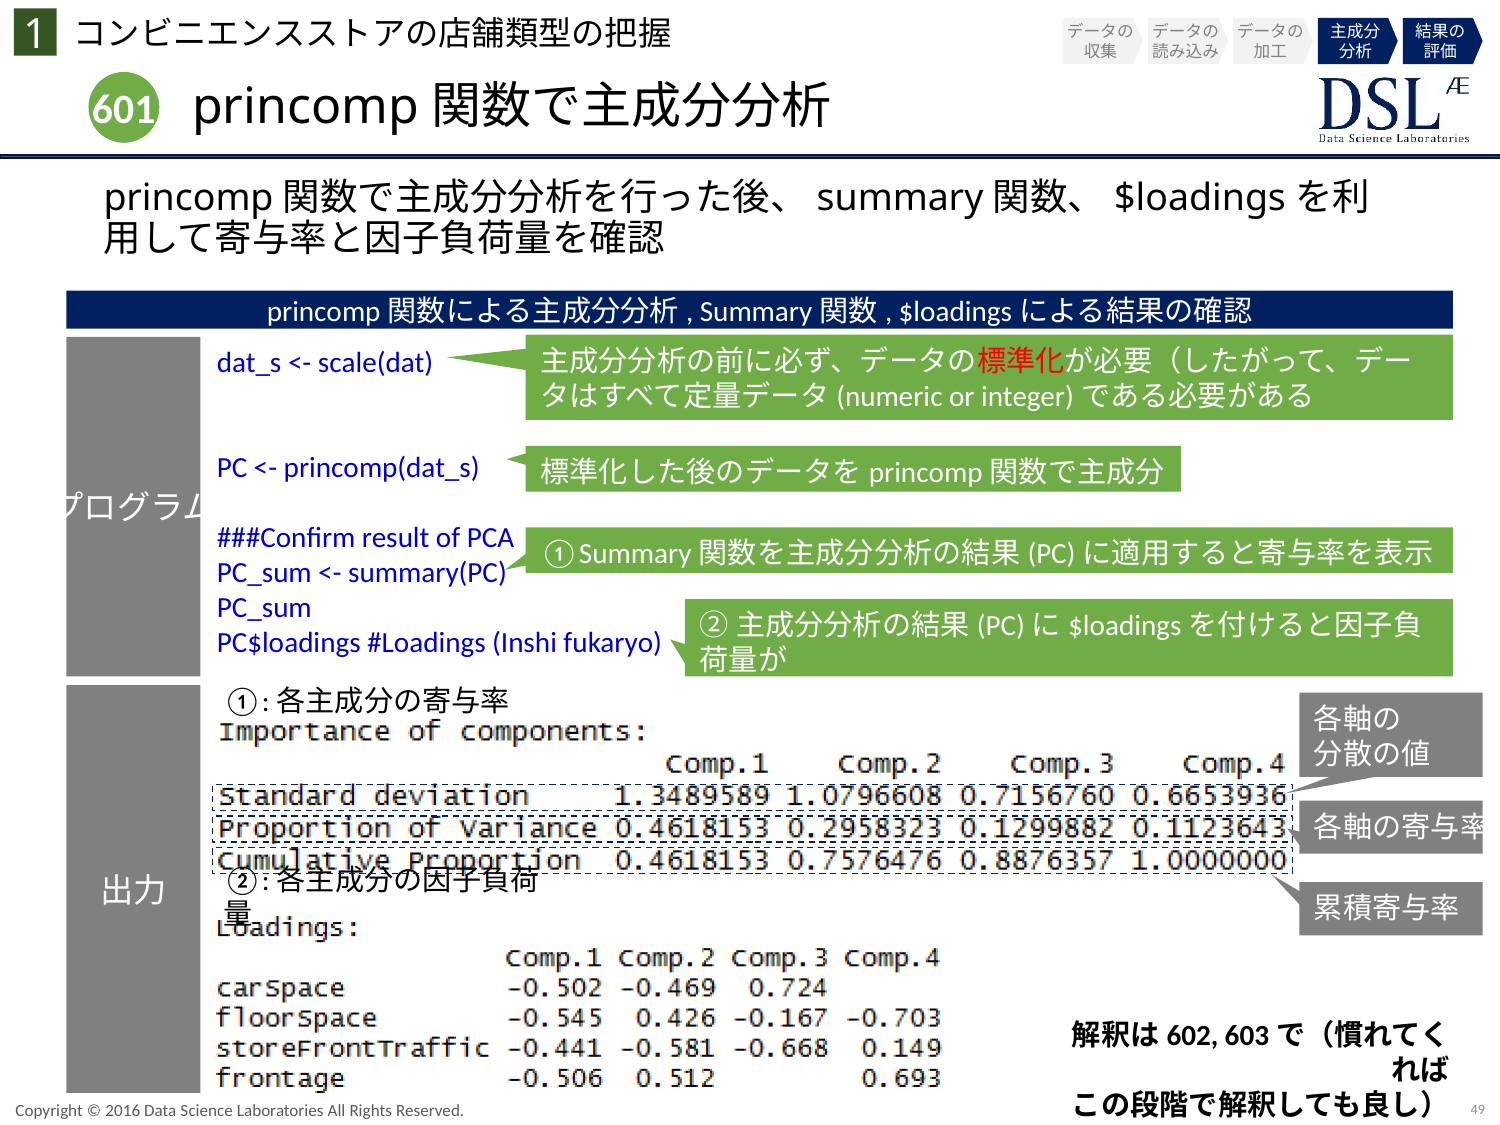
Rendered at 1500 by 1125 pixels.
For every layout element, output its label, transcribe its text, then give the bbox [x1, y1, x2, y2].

slide_number 49 [1162, 1092, 1500, 1125]
text_box 主成分分析の前に必ず、データの標準化が必要（したがって、データはすべて定量データ(numeric or integer)である必要がある [446, 333, 1454, 421]
text_box データの 読み込み [1147, 16, 1229, 66]
text_box 累積寄与率 [1272, 877, 1484, 937]
text_box 出力 [65, 684, 202, 1094]
text_box 解釈は602, 603で（慣れてくれば この段階で解釈しても良し） [947, 989, 1466, 1105]
picture [1398, 74, 1471, 144]
text_box 601 [87, 70, 161, 144]
picture [208, 913, 947, 1096]
text_box dat_s <- scale(dat) PC <- princomp(dat_s) ###Confirm result of PCA PC_sum <- summary(PC) PC_sum PC$loadings #Loadings (Inshi fukaryo) [202, 335, 953, 666]
text_box ①:各主成分の寄与率 [207, 684, 548, 715]
text_box コンビニエンスストアの店舗類型の把握 [58, 8, 828, 56]
text_box 結果の 評価 [1401, 16, 1484, 66]
text_box ①Summary関数を主成分分析の結果(PC)に適用すると寄与率を表示できる [504, 526, 1454, 575]
title princomp関数で主成分分析 [103, 60, 1398, 155]
text_box ②主成分分析の結果(PC)に$loadingsを付けると因子負荷量が 表示される [669, 598, 1454, 678]
text_box 各軸の寄与率 [1300, 799, 1484, 855]
list princomp関数で主成分分析を行った後、summary関数、$loadingsを利用して寄与率と因子負荷量を確認 [88, 171, 1398, 285]
slide_number Copyright © 2016 Data Science Laboratories All Rights Reserved. [0, 1094, 937, 1125]
text_box プログラム [65, 336, 202, 677]
text_box データの 収集 [1062, 16, 1144, 66]
picture [212, 718, 1300, 877]
text_box 主成分 分析 [1316, 16, 1399, 66]
text_box 各軸の 分散の値 [1298, 691, 1484, 792]
text_box princomp関数による主成分分析, Summary関数, $loadingsによる結果の確認 [65, 290, 1454, 330]
text_box データの 加工 [1232, 16, 1314, 66]
text_box ②:各主成分の因子負荷量 [207, 878, 574, 914]
text_box 1 [13, 7, 58, 57]
text_box 標準化した後のデータをprincomp関数で主成分分析 [505, 444, 1183, 493]
